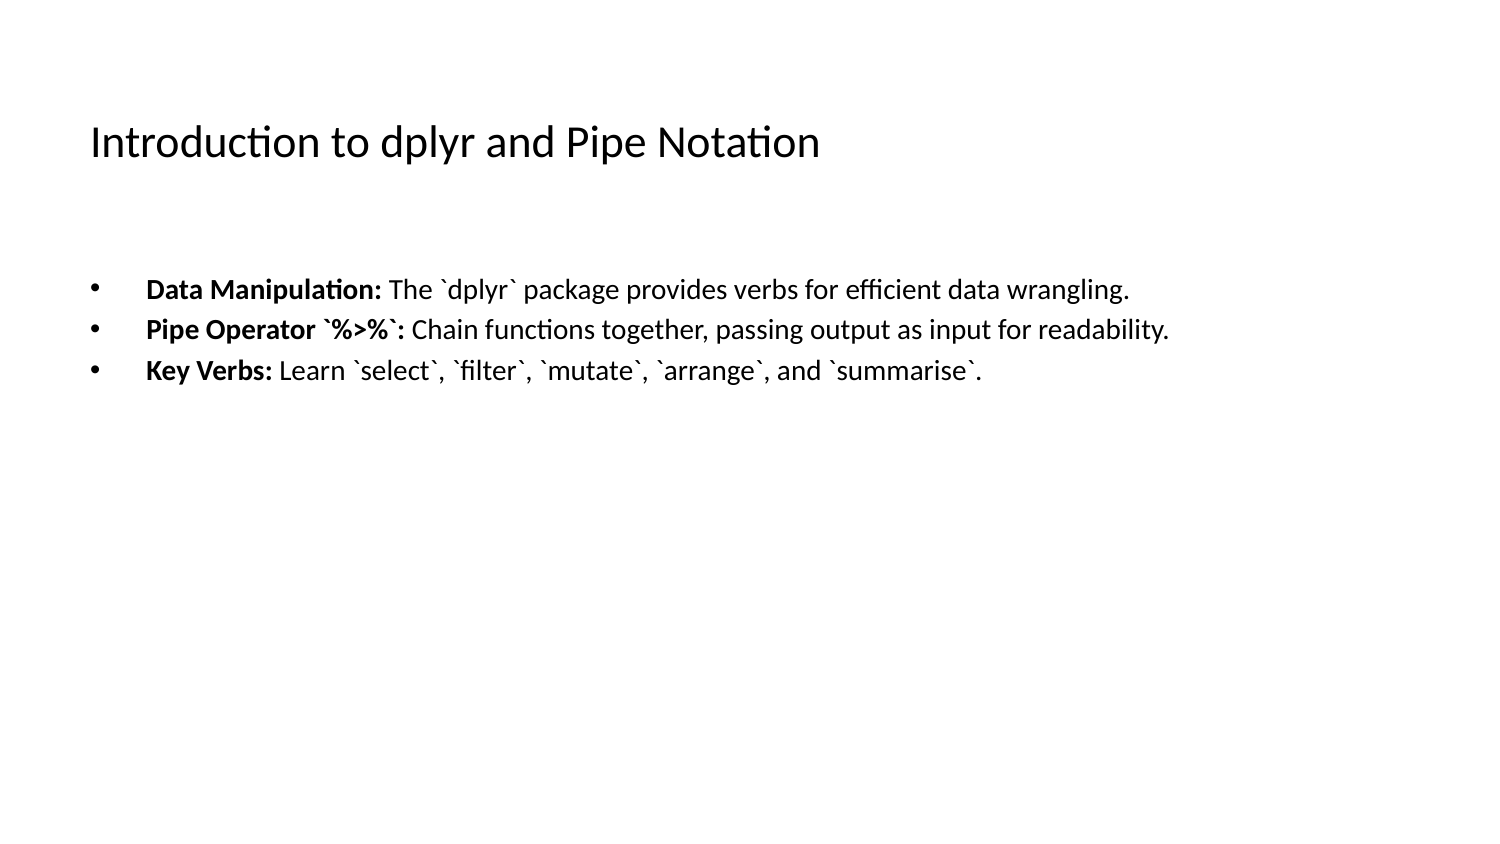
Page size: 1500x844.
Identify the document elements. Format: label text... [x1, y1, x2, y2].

list Data Manipulation: The `dplyr` package provides verbs for efficient data wrangling. Pipe Operator `%>%`: Chain functions together, passing output as input for readability. Key Verbs: Learn `select`, `filter`, `mutate`, `arrange`, and `summarise`. [75, 262, 1425, 844]
title Introduction to dplyr and Pipe Notation [75, 45, 1425, 233]
